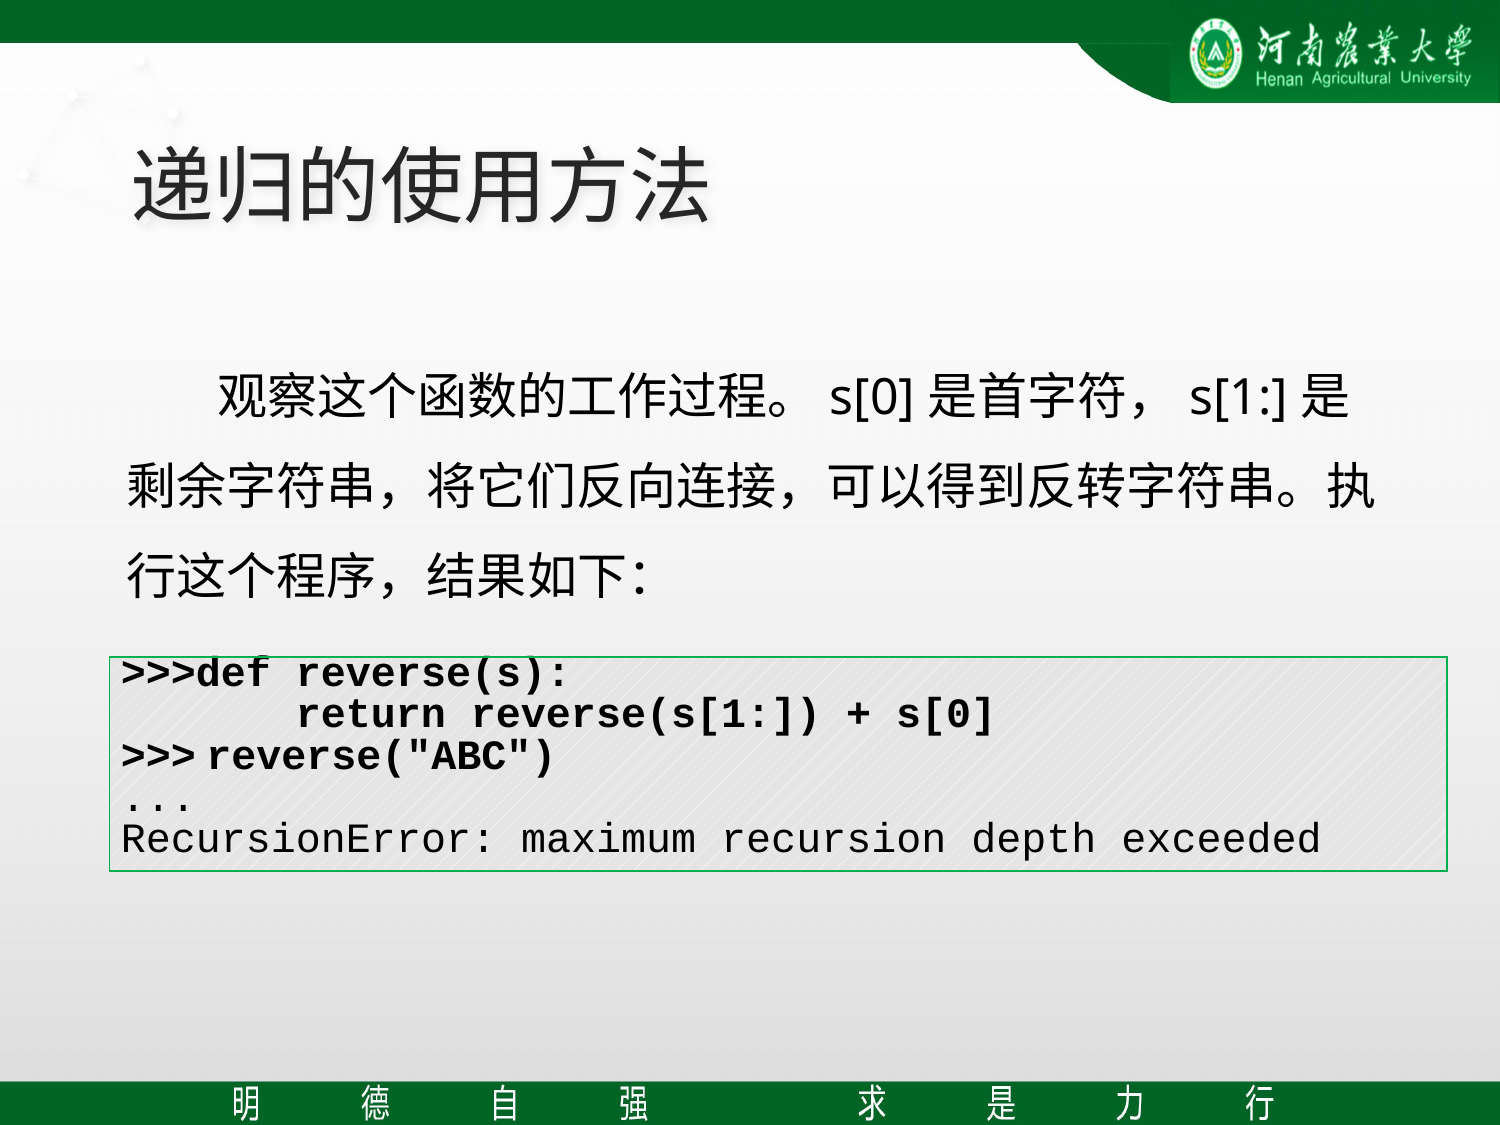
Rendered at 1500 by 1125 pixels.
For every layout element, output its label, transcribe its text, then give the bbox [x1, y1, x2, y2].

text_box 观察这个函数的工作过程。s[0]是首字符，s[1:]是剩余字符串，将它们反向连接，可以得到反转字符串。执行这个程序，结果如下： [112, 327, 1412, 613]
table_header >>>def reverse(s): return reverse(s[1:]) + s[0] >>> reverse("ABC") ... RecursionError: maximum recursion depth exceeded [110, 658, 1446, 870]
text_box 递归的使用方法 [215, 125, 729, 241]
picture [0, 0, 1500, 1125]
